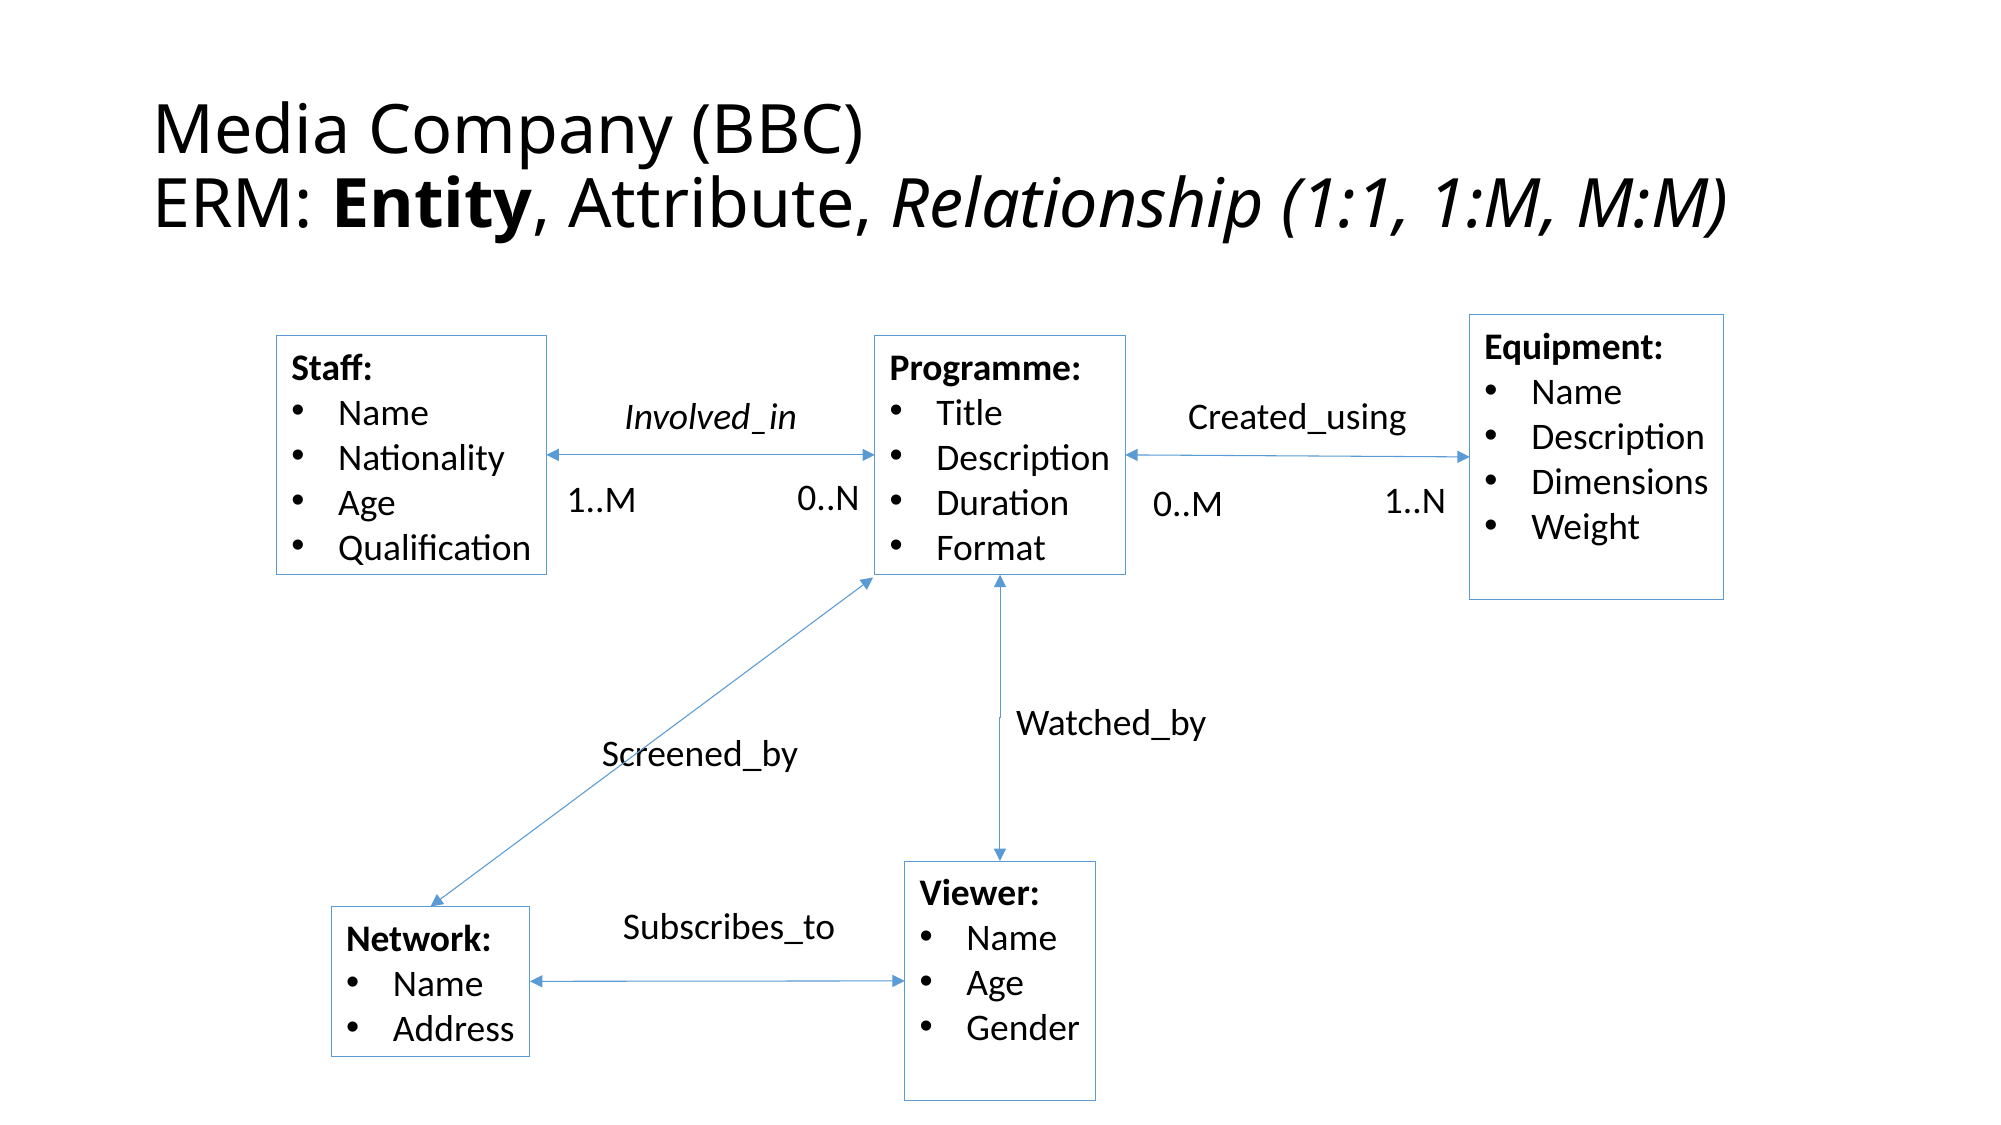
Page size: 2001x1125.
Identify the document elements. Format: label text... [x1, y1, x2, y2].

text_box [430, 577, 874, 907]
text_box Equipment: Name Description Dimensions Weight [1469, 314, 1724, 600]
text_box Network: Name Address [331, 906, 530, 1057]
title Media Company (BBC) ERM: Entity, Attribute, Relationship (1:1, 1:M, M:M) [137, 59, 1863, 278]
text_box 0..M [1138, 471, 1239, 531]
text_box Watched_by [1001, 691, 1222, 751]
text_box Subscribes_to [608, 907, 851, 955]
text_box Staff: Name Nationality Age Qualification [276, 335, 547, 575]
text_box Viewer: Name Age Gender [904, 861, 1096, 1101]
text_box Involved_in [609, 385, 812, 445]
text_box Created_using [1173, 385, 1422, 445]
text_box 1..N [1369, 468, 1462, 529]
text_box 0..N [782, 465, 875, 526]
text_box Programme: Title Description Duration Format [874, 335, 1126, 575]
text_box 1..M [551, 467, 652, 528]
